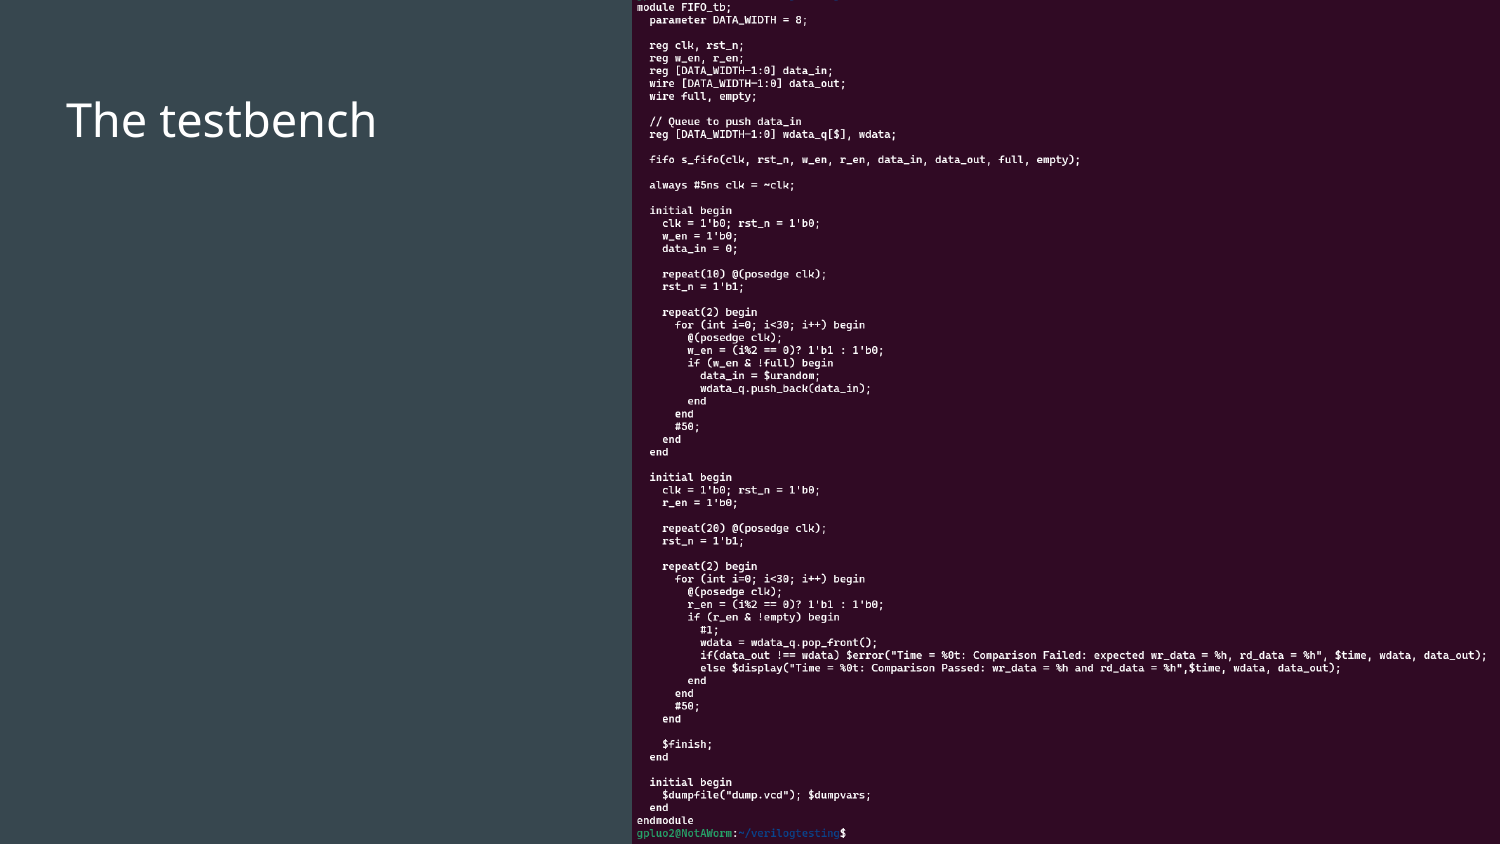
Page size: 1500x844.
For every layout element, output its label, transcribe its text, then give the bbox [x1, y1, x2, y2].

title The testbench [51, 72, 626, 167]
picture [631, 0, 1500, 844]
